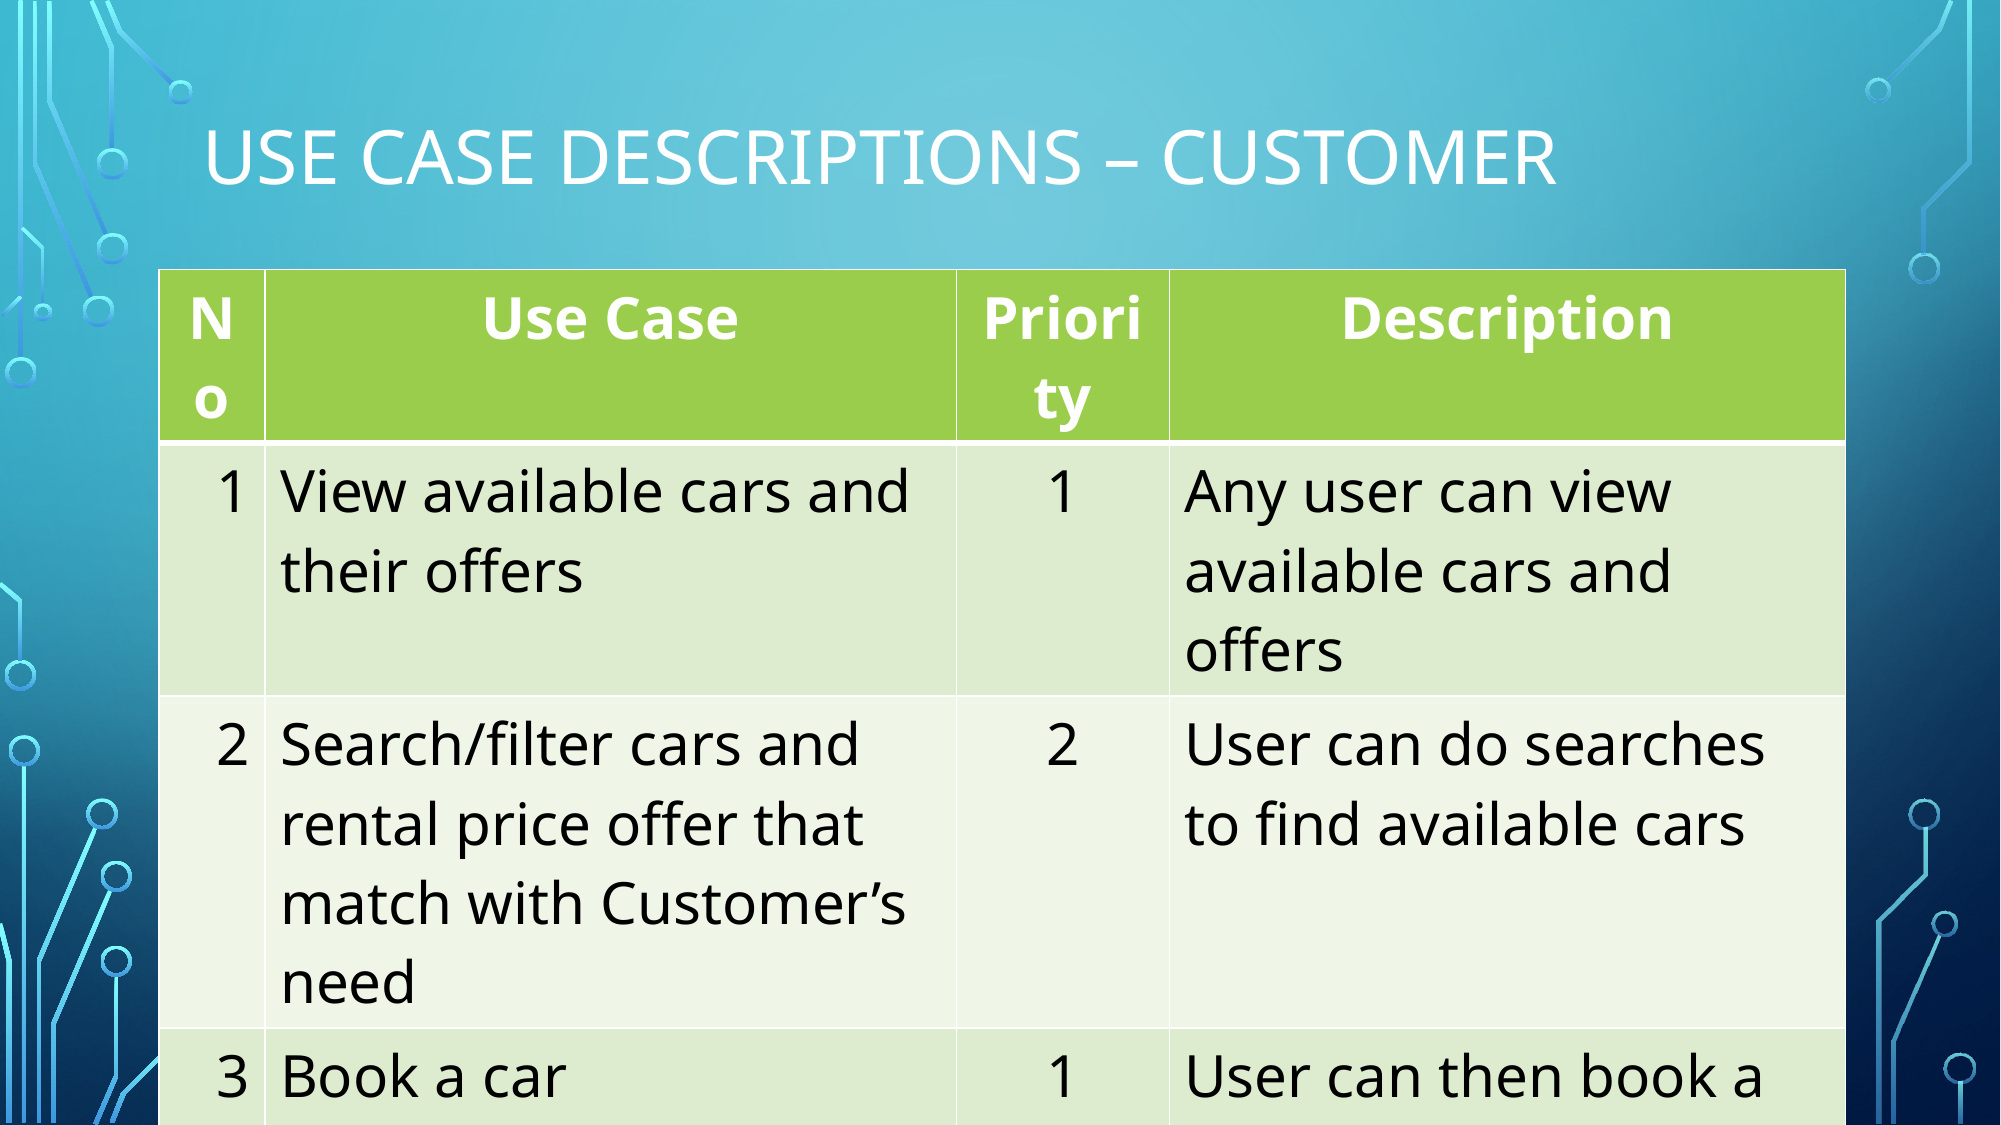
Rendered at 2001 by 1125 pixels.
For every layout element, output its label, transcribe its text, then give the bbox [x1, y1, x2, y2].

table_cell Search/filter cars and rental price offer that match with Customer’s need [266, 697, 956, 1027]
table_header Description [1170, 270, 1845, 440]
table_cell 2 [160, 697, 264, 1027]
table_cell User can then book a car for usage duration [1170, 1029, 1845, 1125]
table_cell View available cars and their offers [266, 446, 956, 695]
table_cell User can do searches to find available cars [1170, 697, 1845, 1027]
table_cell 3 [160, 1029, 264, 1125]
table_header Use Case [266, 270, 956, 440]
title Use case descriptions – Customer [187, 101, 1813, 220]
table_cell 1 [957, 446, 1169, 695]
table_cell 2 [957, 697, 1169, 1027]
table_cell Book a car [266, 1029, 956, 1125]
table_cell 1 [160, 446, 264, 695]
table_header Priority [957, 270, 1169, 440]
table_cell 1 [957, 1029, 1169, 1125]
table_header No [160, 270, 264, 440]
table_cell Any user can view available cars and offers [1170, 446, 1845, 695]
